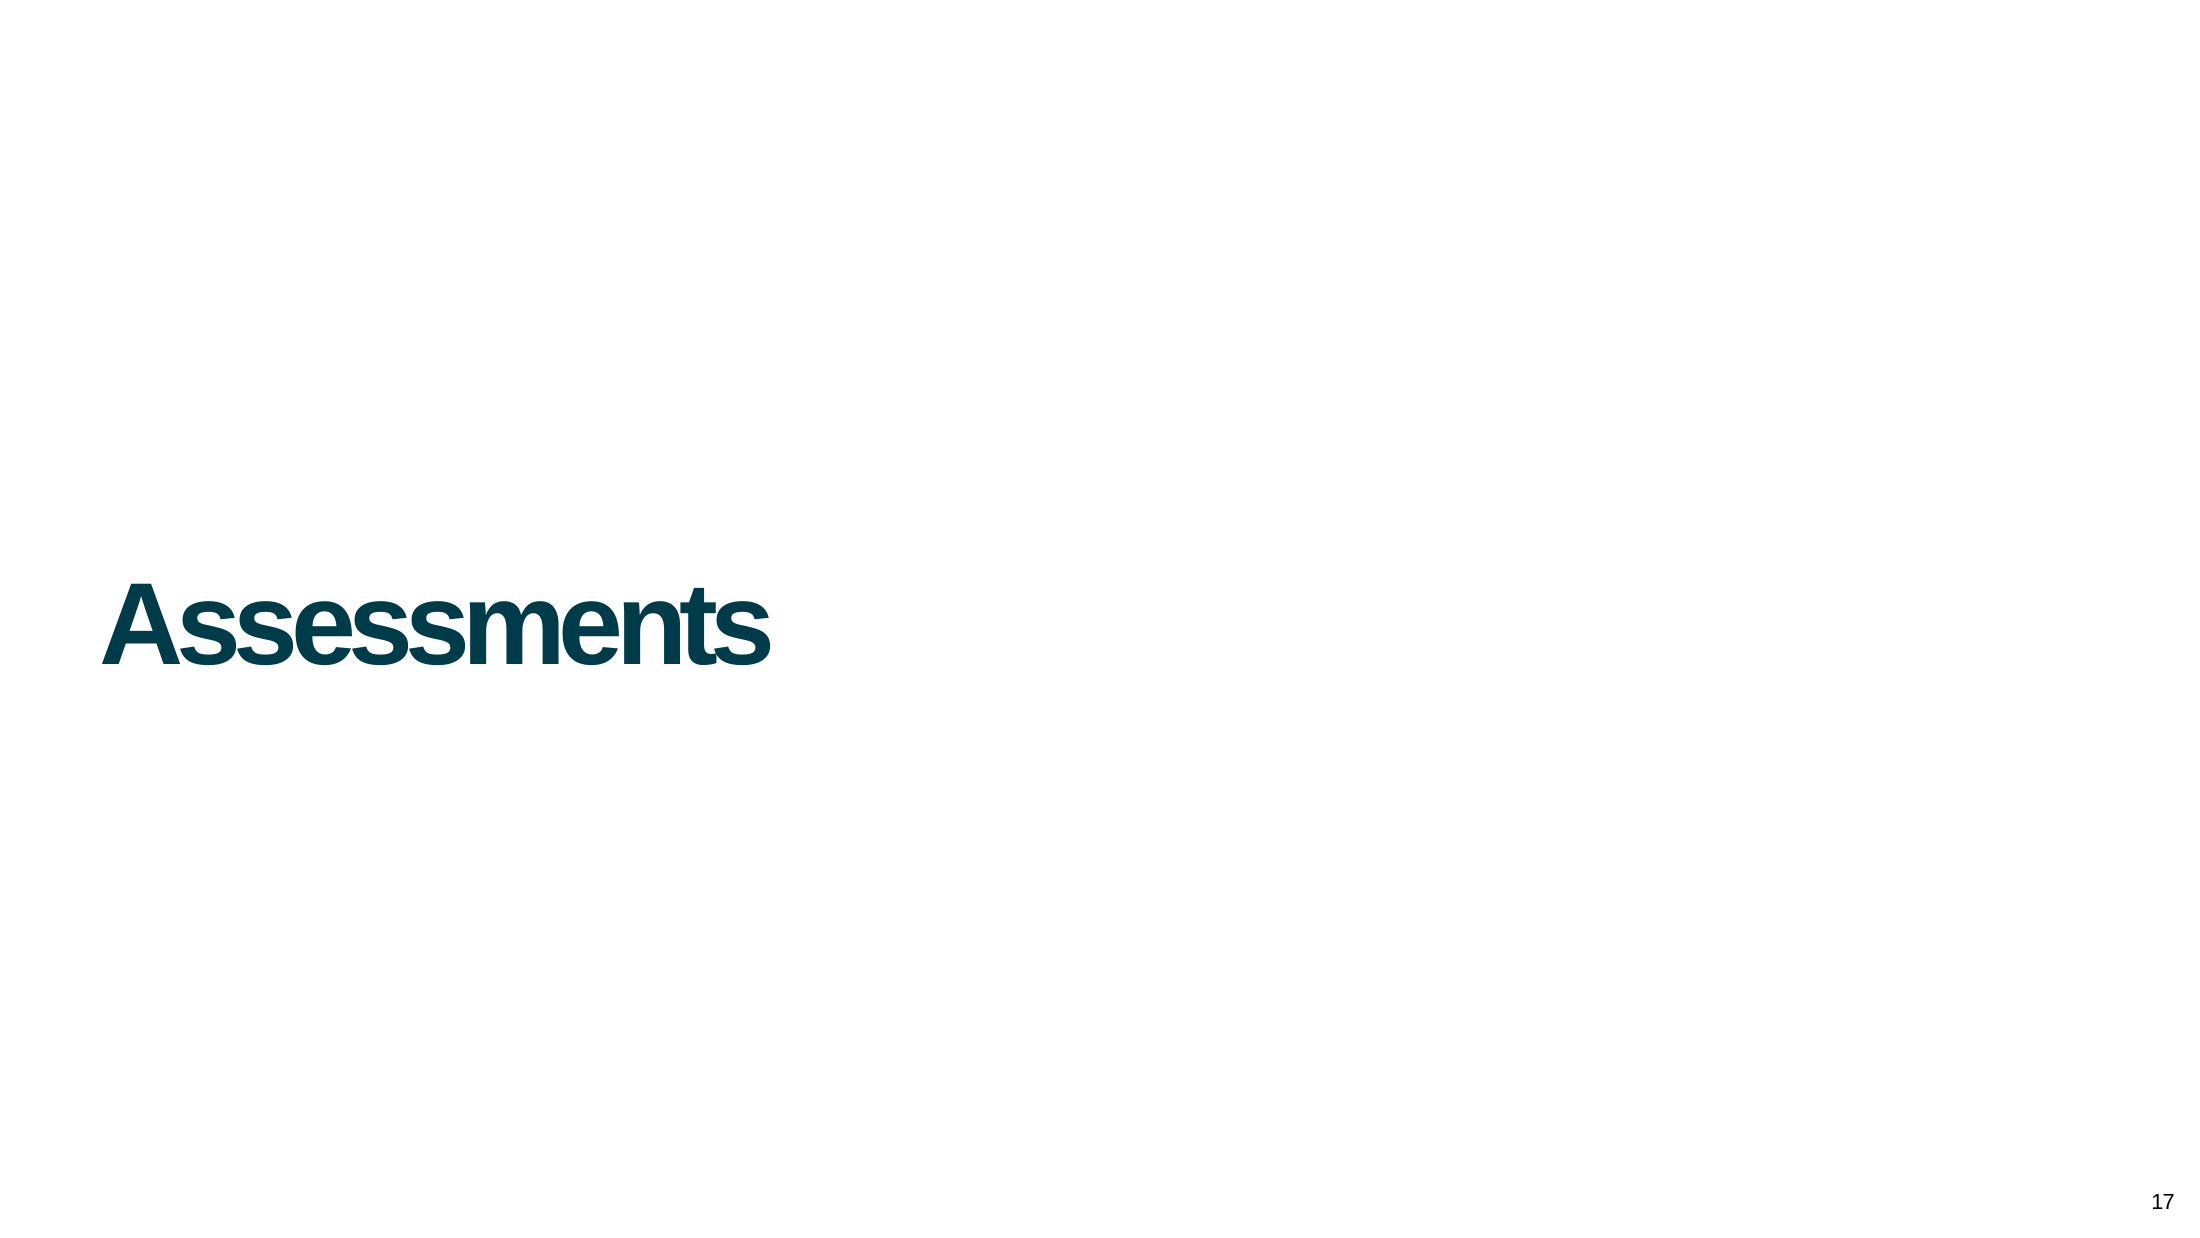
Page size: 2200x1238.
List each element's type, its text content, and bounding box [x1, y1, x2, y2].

title Assessments [97, 544, 778, 755]
slide_number 17 [2144, 1185, 2185, 1238]
